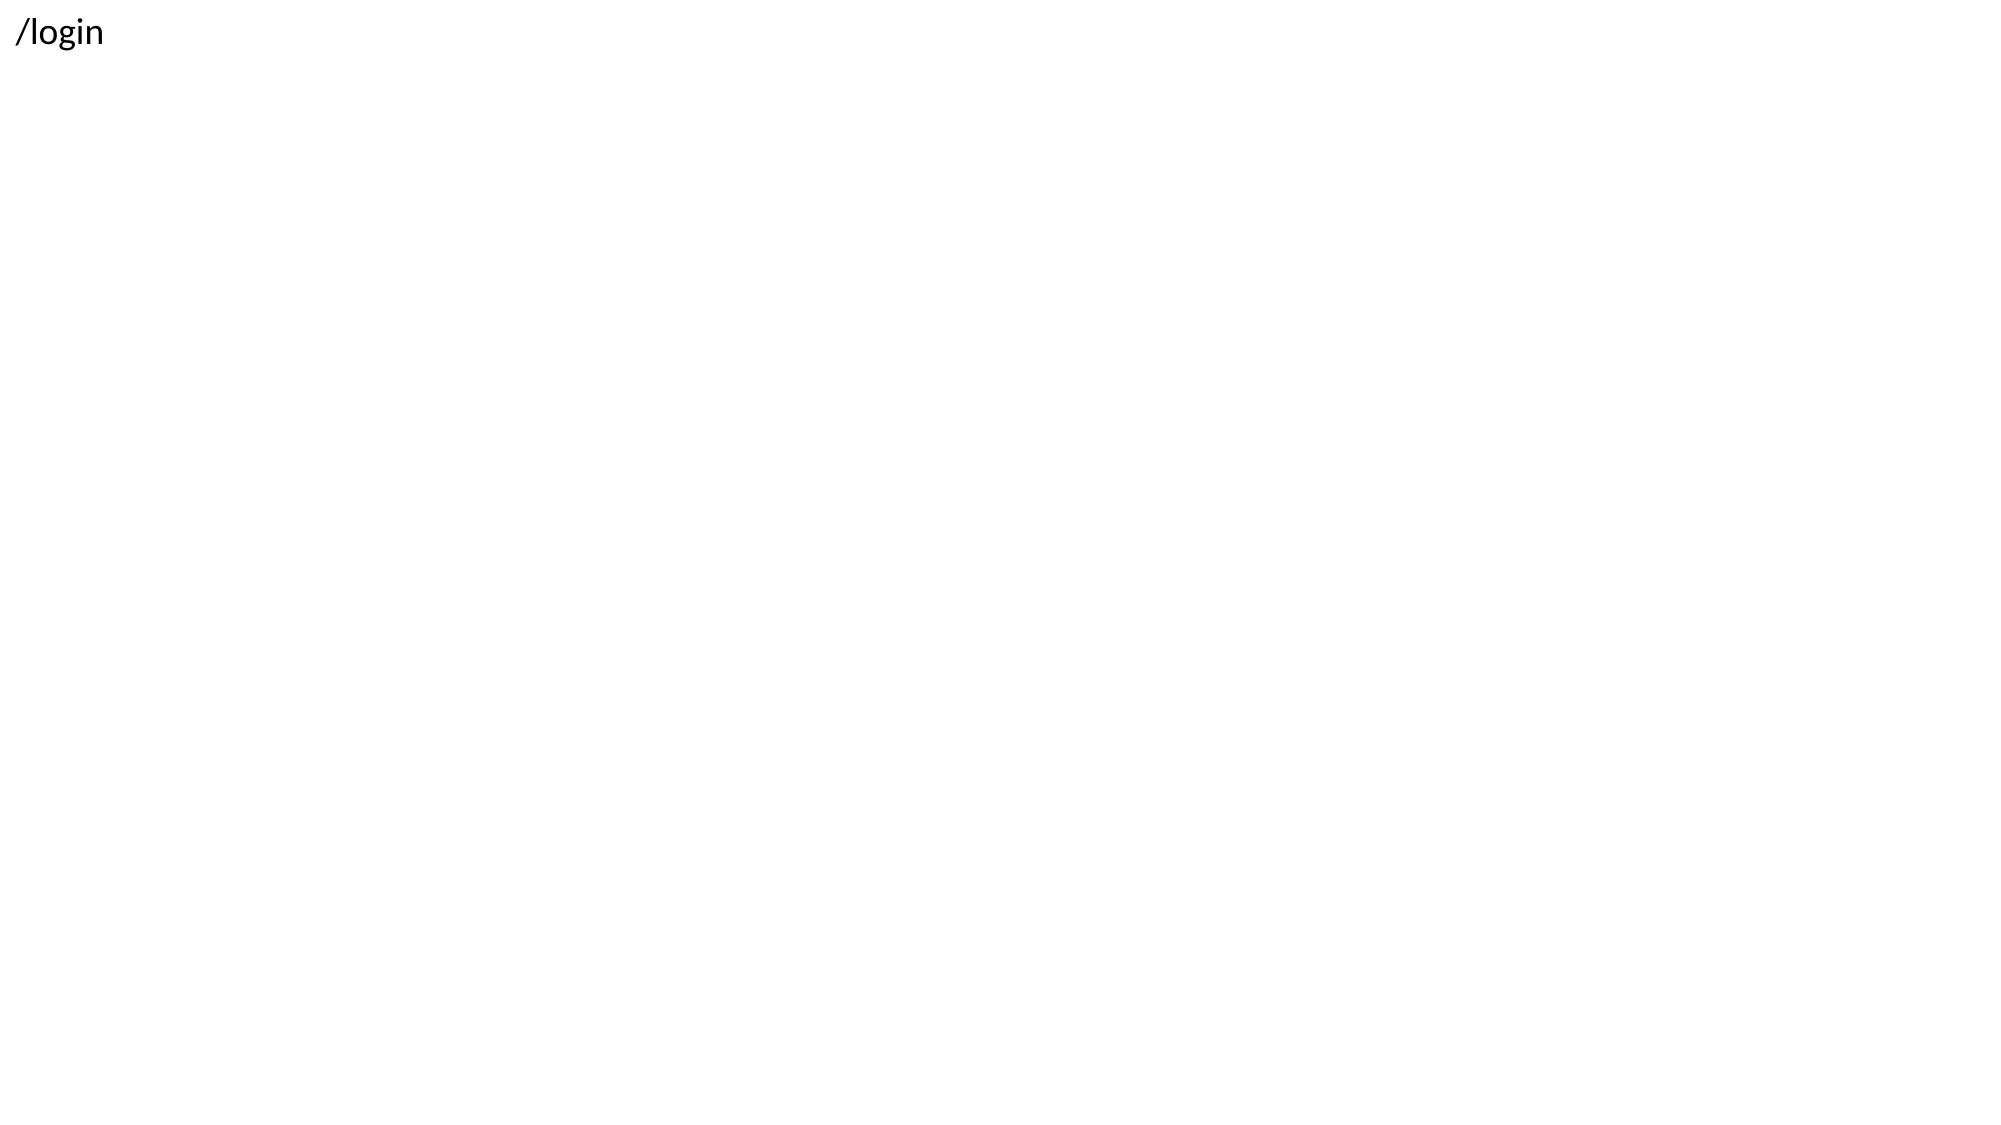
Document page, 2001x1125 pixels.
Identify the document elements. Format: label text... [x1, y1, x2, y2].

text_box /login [0, 0, 120, 60]
